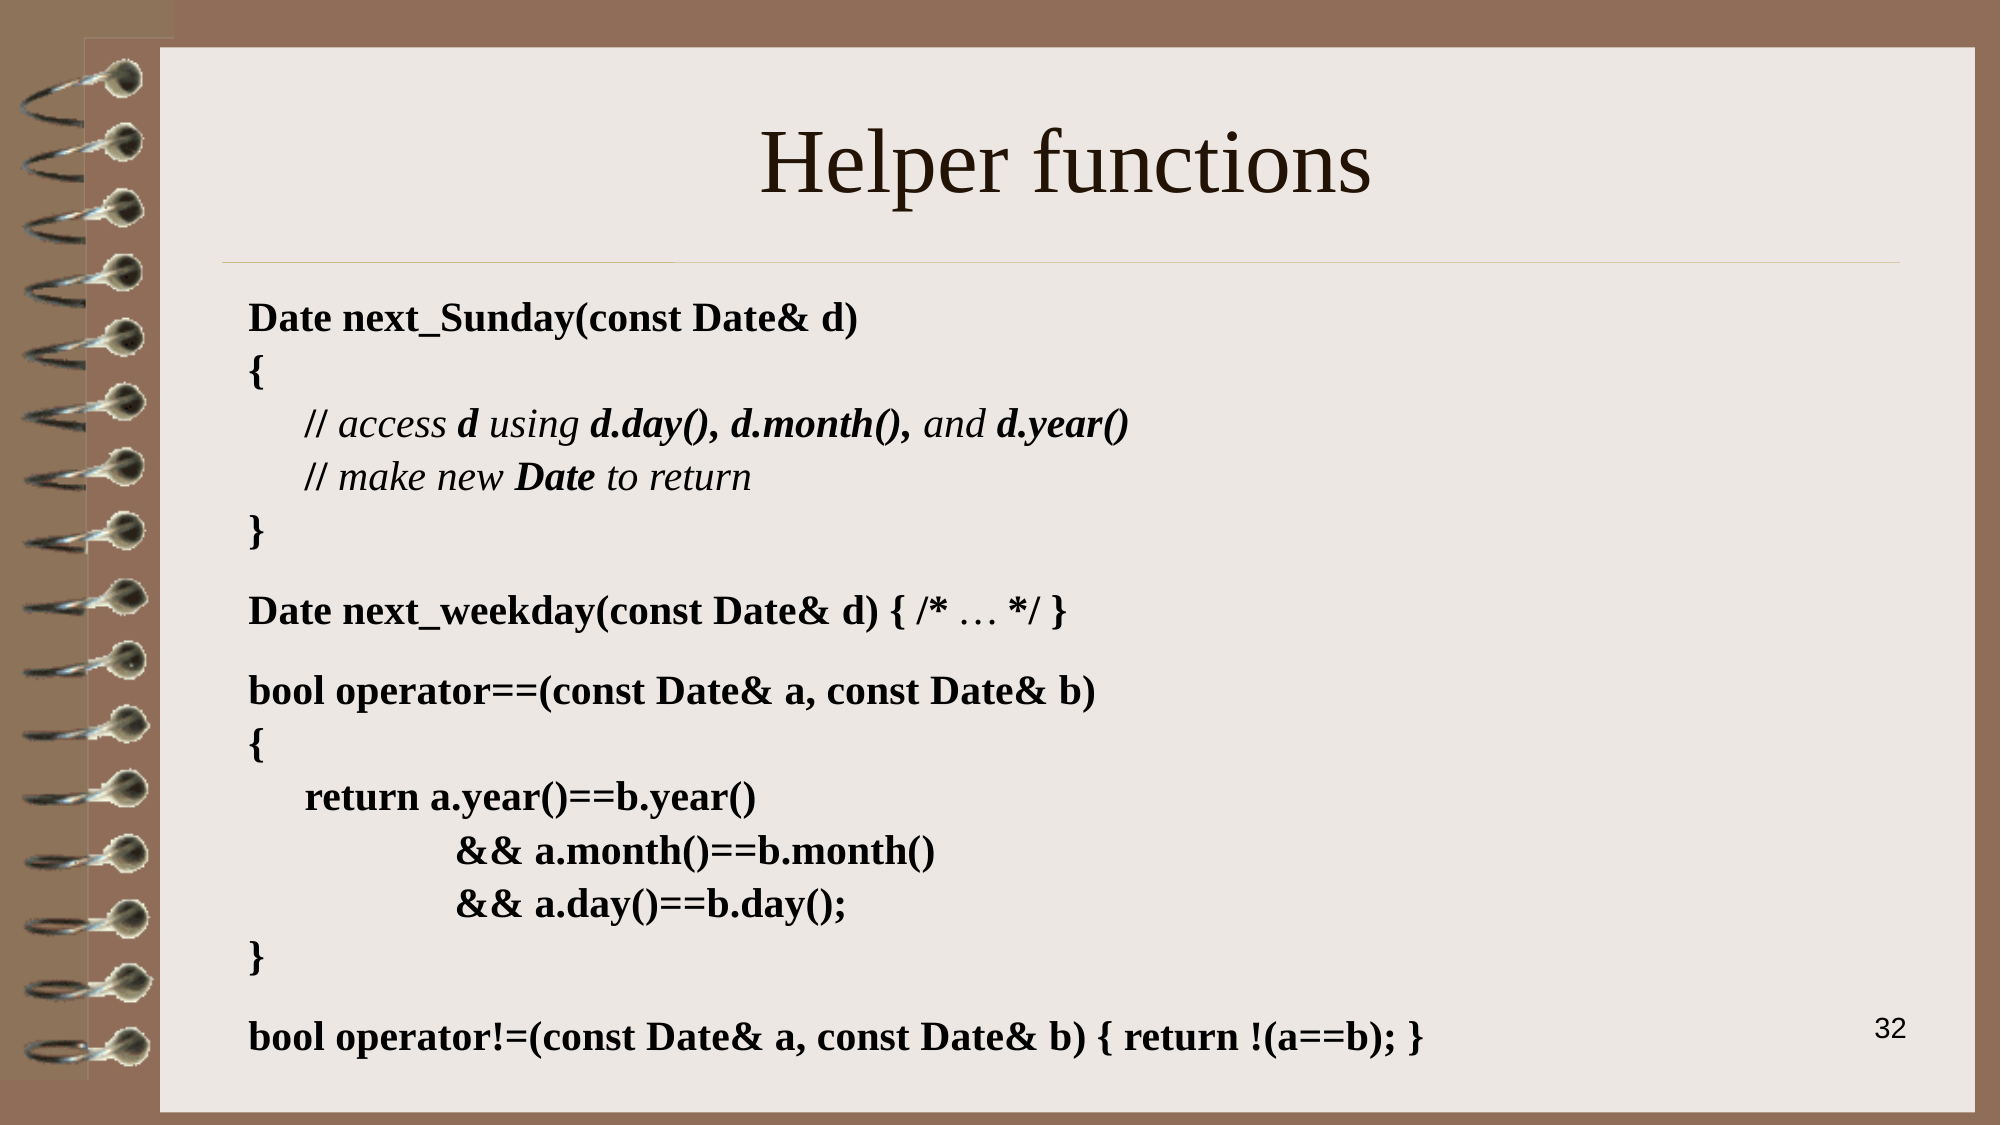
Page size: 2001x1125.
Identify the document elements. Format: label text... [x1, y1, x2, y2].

picture [0, 0, 175, 1080]
title Helper functions [233, 62, 1900, 250]
slide_number 32 [1505, 1001, 1922, 1077]
list Date next_Sunday(const Date& d) { // access d using d.day(), d.month(), and d.year() // make new Date to return } Date next_weekday(const Date& d) { /* … */ } bool operator==(const Date& a, const Date& b) { return a.year()==b.year() && a.month()==b.month() && a.day()==b.day(); } bool operator!=(const Date& a, const Date& b) { return !(a==b); } [233, 287, 1900, 963]
